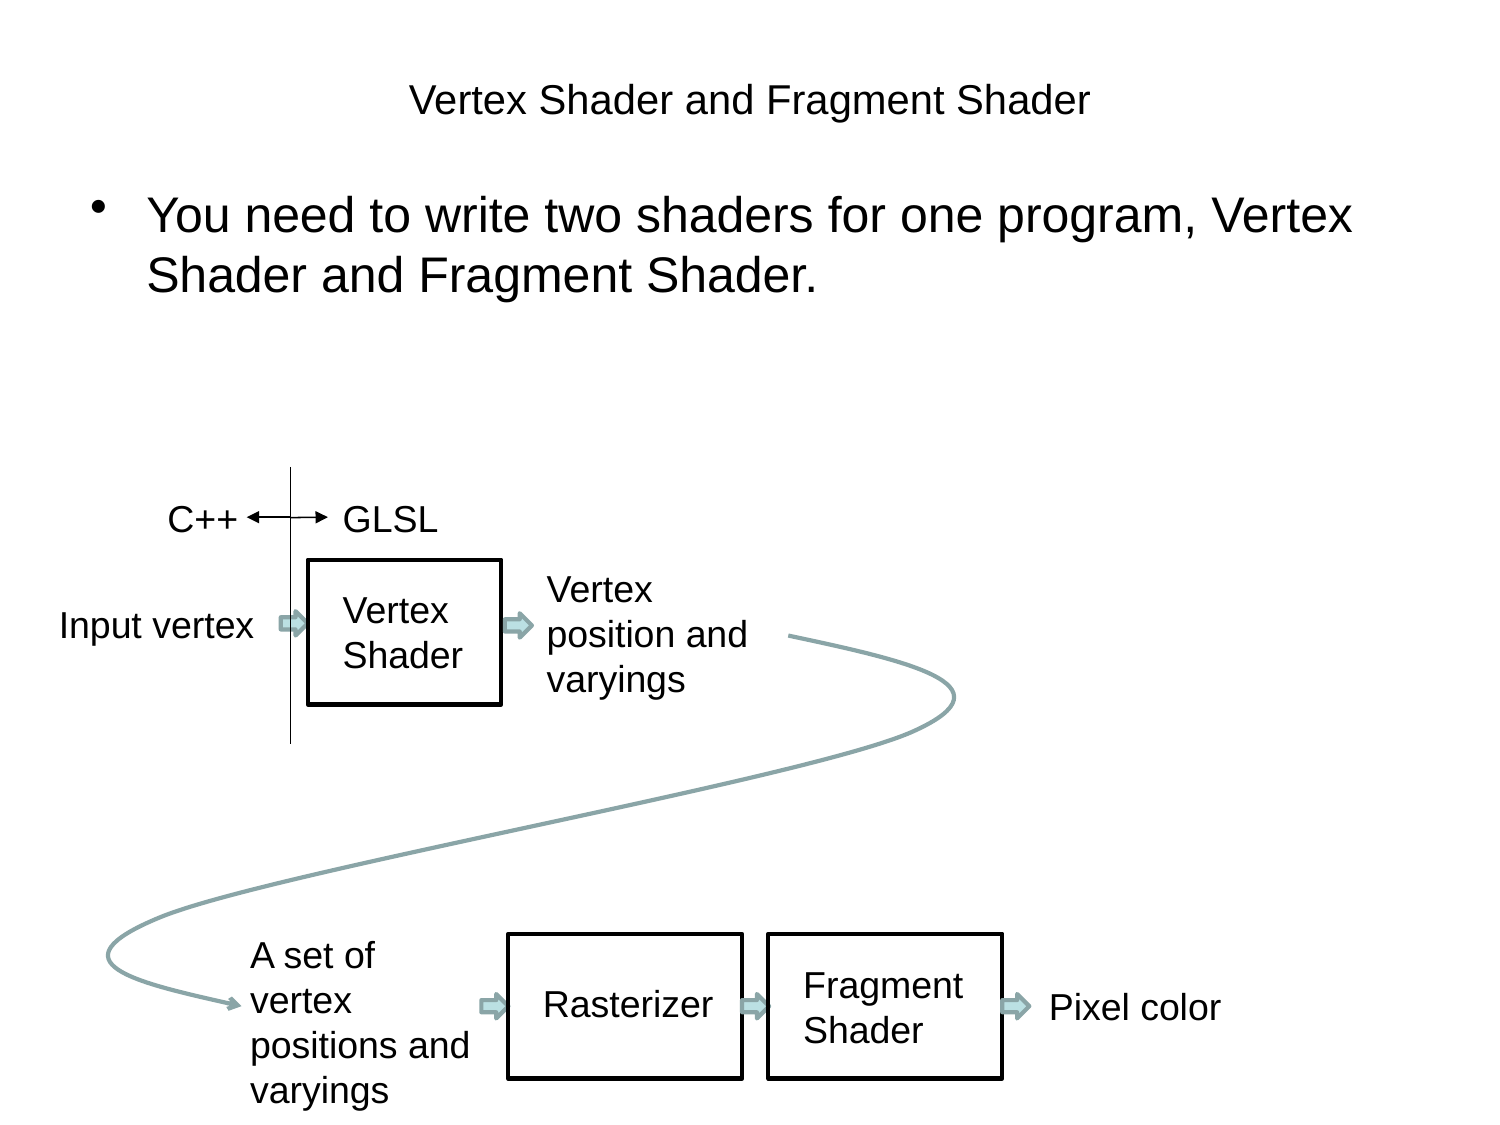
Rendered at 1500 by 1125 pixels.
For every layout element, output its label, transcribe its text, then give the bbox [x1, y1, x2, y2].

text_box [506, 932, 744, 1081]
title Vertex Shader and Fragment Shader [75, 45, 1425, 150]
text_box [502, 611, 531, 640]
text_box [278, 615, 286, 632]
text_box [260, 518, 290, 529]
text_box [294, 609, 306, 638]
text_box [105, 633, 957, 1011]
text_box Pixel color [1034, 975, 1237, 1036]
text_box [1000, 992, 1032, 1021]
text_box C++ [294, 487, 302, 516]
list You need to write two shaders for one program, Vertex Shader and Fragment Shader. [75, 174, 1425, 397]
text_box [291, 519, 302, 529]
text_box [766, 932, 1004, 1081]
text_box Input vertex [43, 593, 270, 654]
text_box Rasterizer [528, 972, 734, 1033]
text_box [739, 992, 766, 1021]
text_box Vertex Shader [327, 579, 482, 684]
text_box [479, 992, 506, 1021]
text_box [306, 558, 503, 707]
text_box C++ [152, 487, 286, 548]
text_box Vertex position and varyings [531, 558, 781, 708]
text_box C++ [294, 526, 302, 548]
text_box GLSL [327, 487, 477, 547]
text_box Fragment Shader [788, 953, 994, 1058]
text_box A set of vertex positions and varyings [235, 923, 492, 1118]
